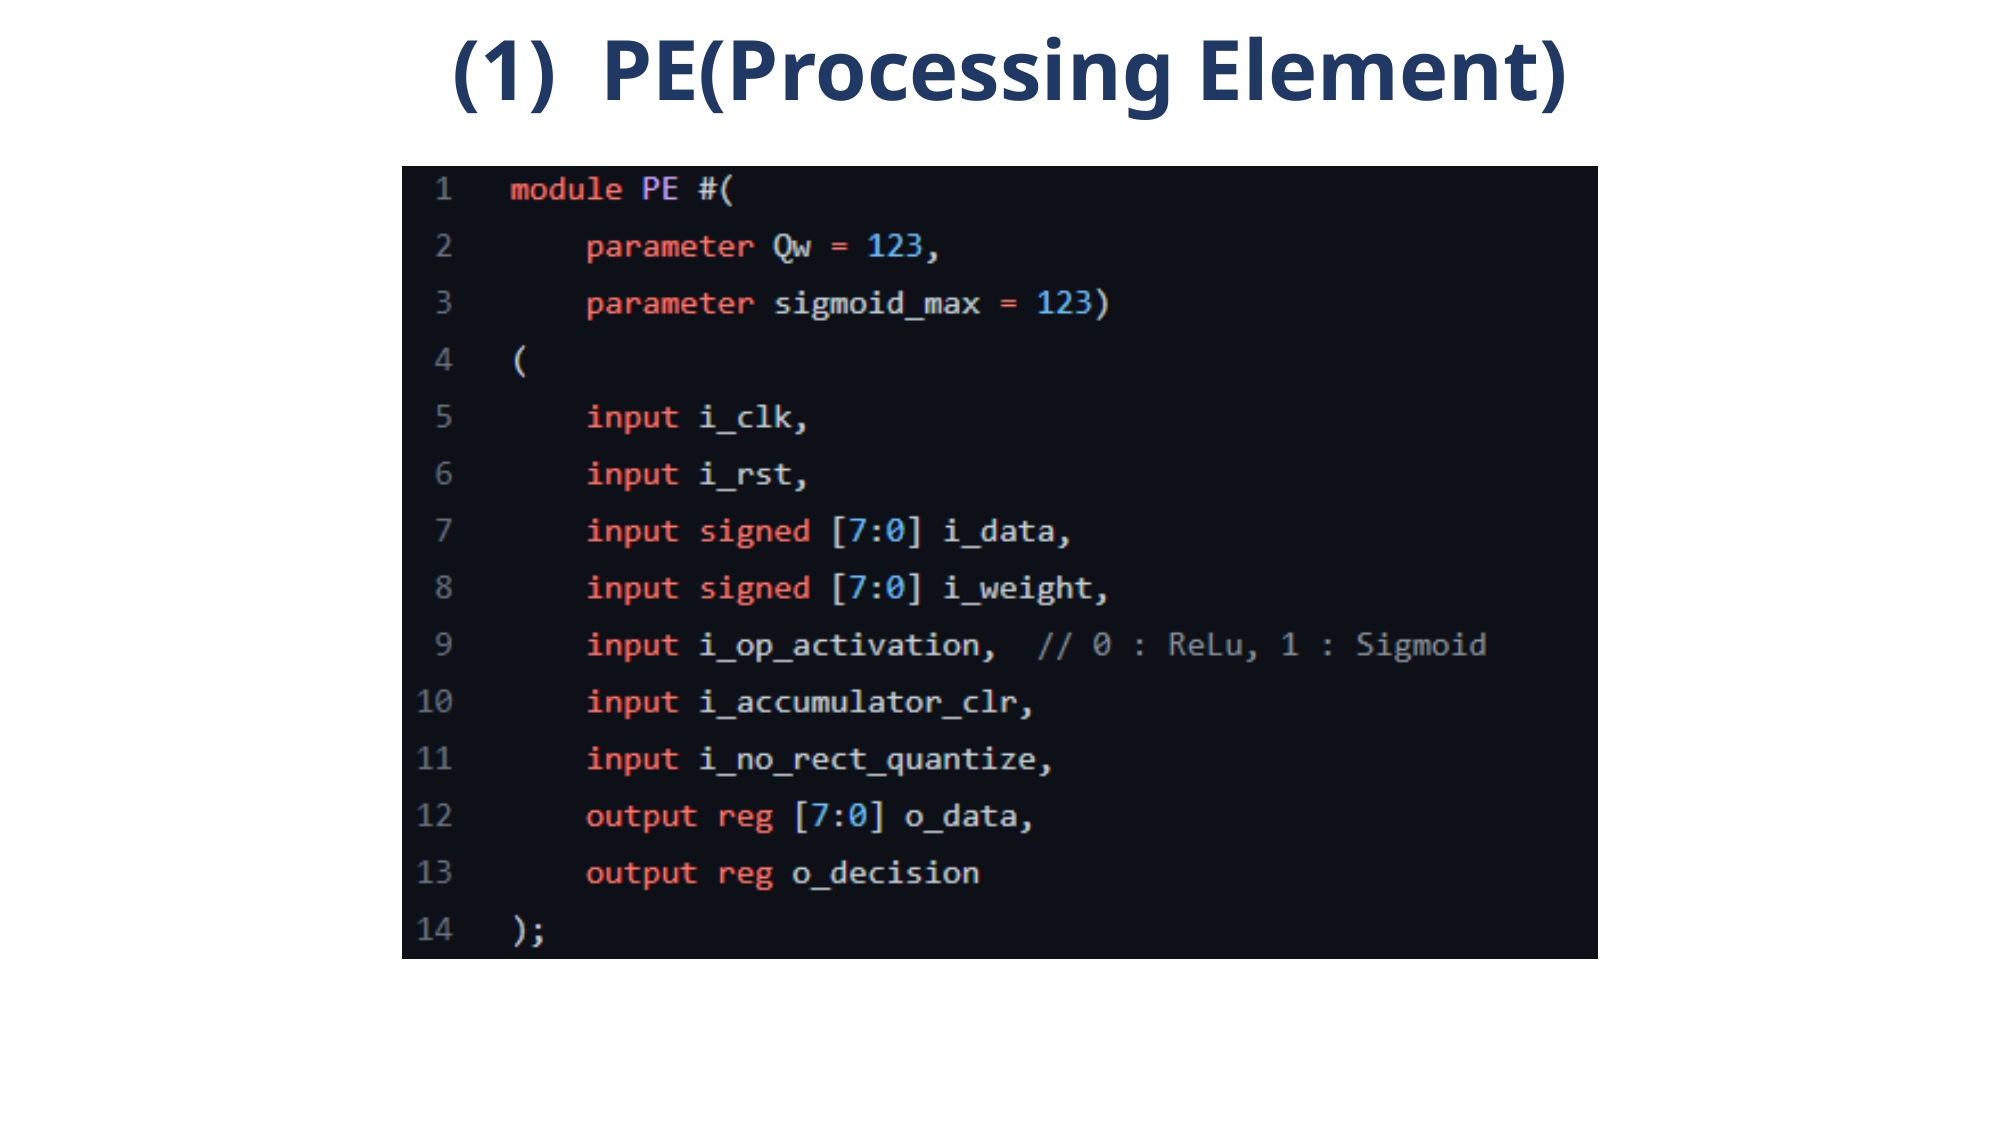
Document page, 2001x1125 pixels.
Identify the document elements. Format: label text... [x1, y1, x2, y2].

picture [402, 166, 1598, 959]
title (1) PE(Processing Element) [137, 1, 1863, 146]
